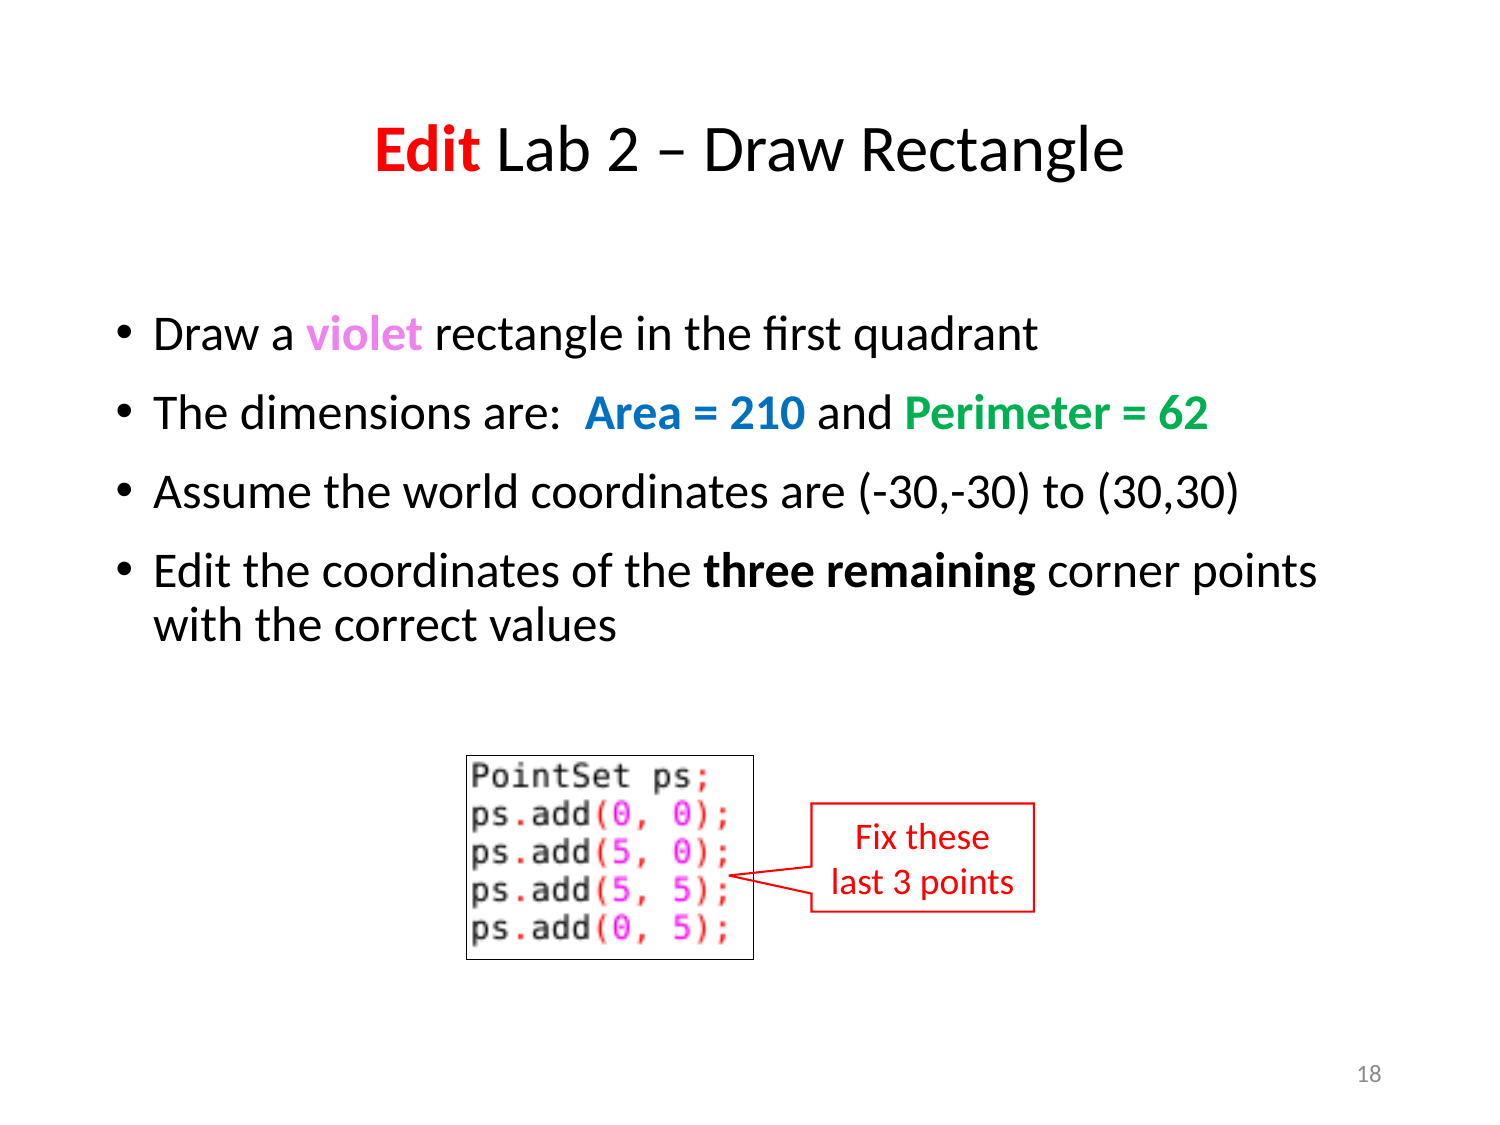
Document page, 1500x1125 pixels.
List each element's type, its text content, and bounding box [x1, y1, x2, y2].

slide_number 18 [1059, 1042, 1397, 1103]
list Draw a violet rectangle in the first quadrant The dimensions are: Area = 210 and Perimeter = 62 Assume the world coordinates are (-30,-30) to (30,30) Edit the coordinates of the three remaining corner points with the correct values [100, 299, 1415, 673]
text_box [465, 755, 1034, 960]
title Edit Lab 2 – Draw Rectangle [103, 59, 1397, 241]
